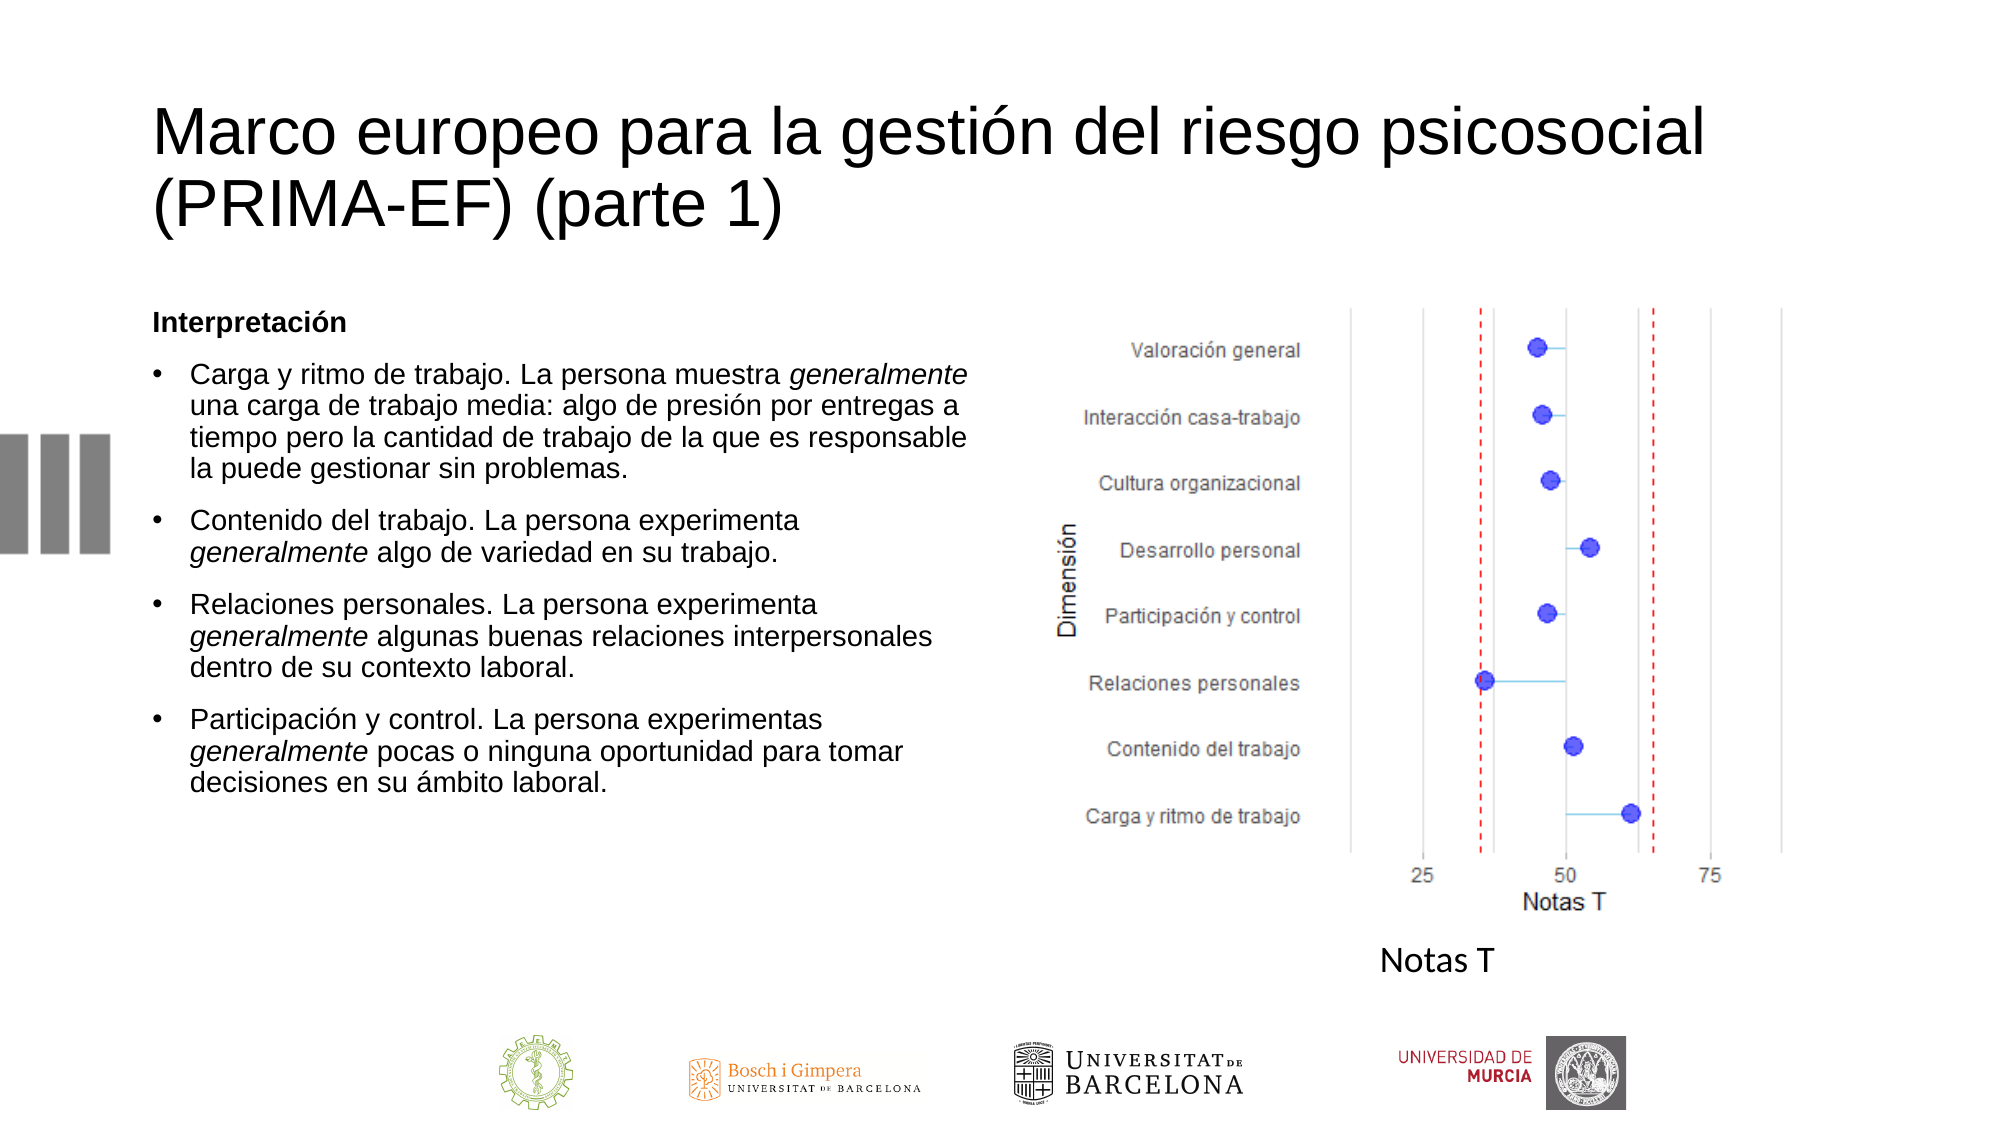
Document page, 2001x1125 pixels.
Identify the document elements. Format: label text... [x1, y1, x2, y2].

picture [1014, 1042, 1243, 1105]
text_box Notas T [1012, 927, 1863, 1011]
picture [1043, 297, 1832, 928]
title Marco europeo para la gestión del riesgo psicosocial (PRIMA-EF) (parte 1) [137, 59, 1863, 278]
picture [1331, 1036, 1627, 1110]
picture [0, 420, 123, 563]
picture [499, 1035, 573, 1110]
list Interpretación Carga y ritmo de trabajo. La persona muestra generalmente una carga de trabajo media: algo de presión por entregas a tiempo pero la cantidad de trabajo de la que es responsable la puede gestionar sin problemas. Contenido del trabajo. La persona experimenta generalmente algo de variedad en su trabajo. Relaciones personales. La persona experimenta generalmente algunas buenas relaciones interpersonales dentro de su contexto laboral. Participación y control. La persona experimentas generalmente pocas o ninguna oportunidad para tomar decisiones en su ámbito laboral. [137, 299, 988, 1014]
picture [684, 1031, 926, 1125]
